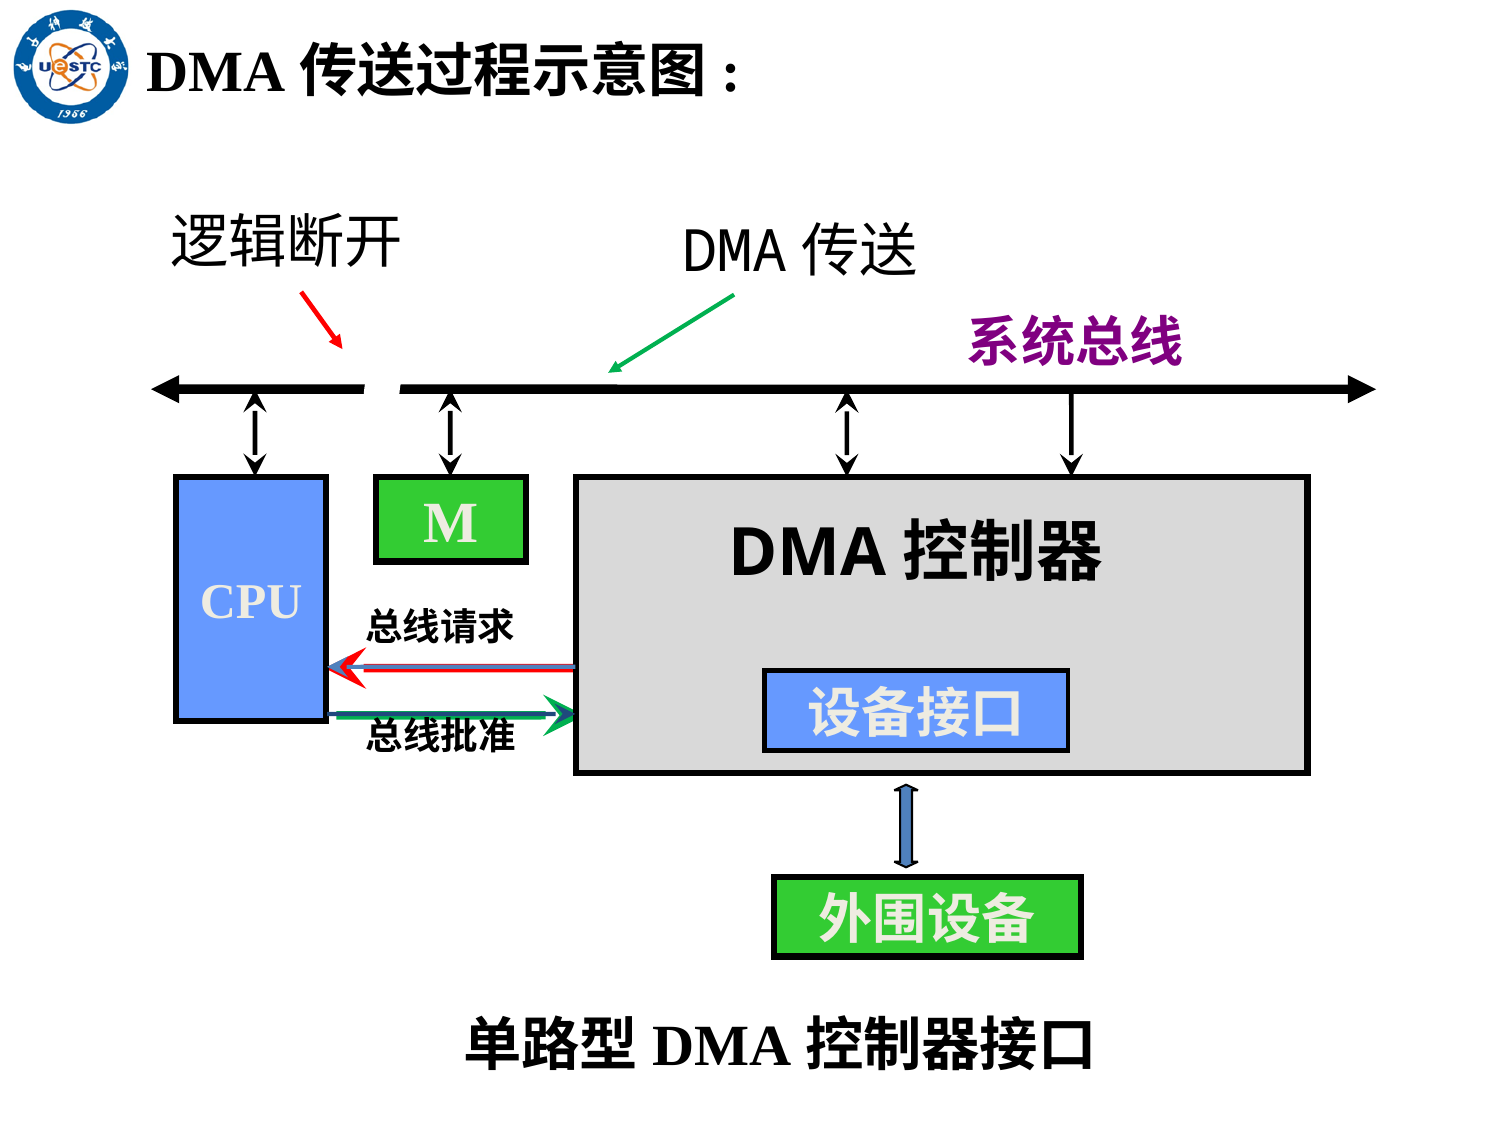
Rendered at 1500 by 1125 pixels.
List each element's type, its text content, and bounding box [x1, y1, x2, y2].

text_box DMA传送 [667, 205, 1056, 291]
picture [6, 8, 136, 126]
text_box DMA传送过程示意图: [131, 25, 1019, 111]
text_box 逻辑断开 [155, 196, 616, 281]
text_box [150, 300, 1377, 1086]
